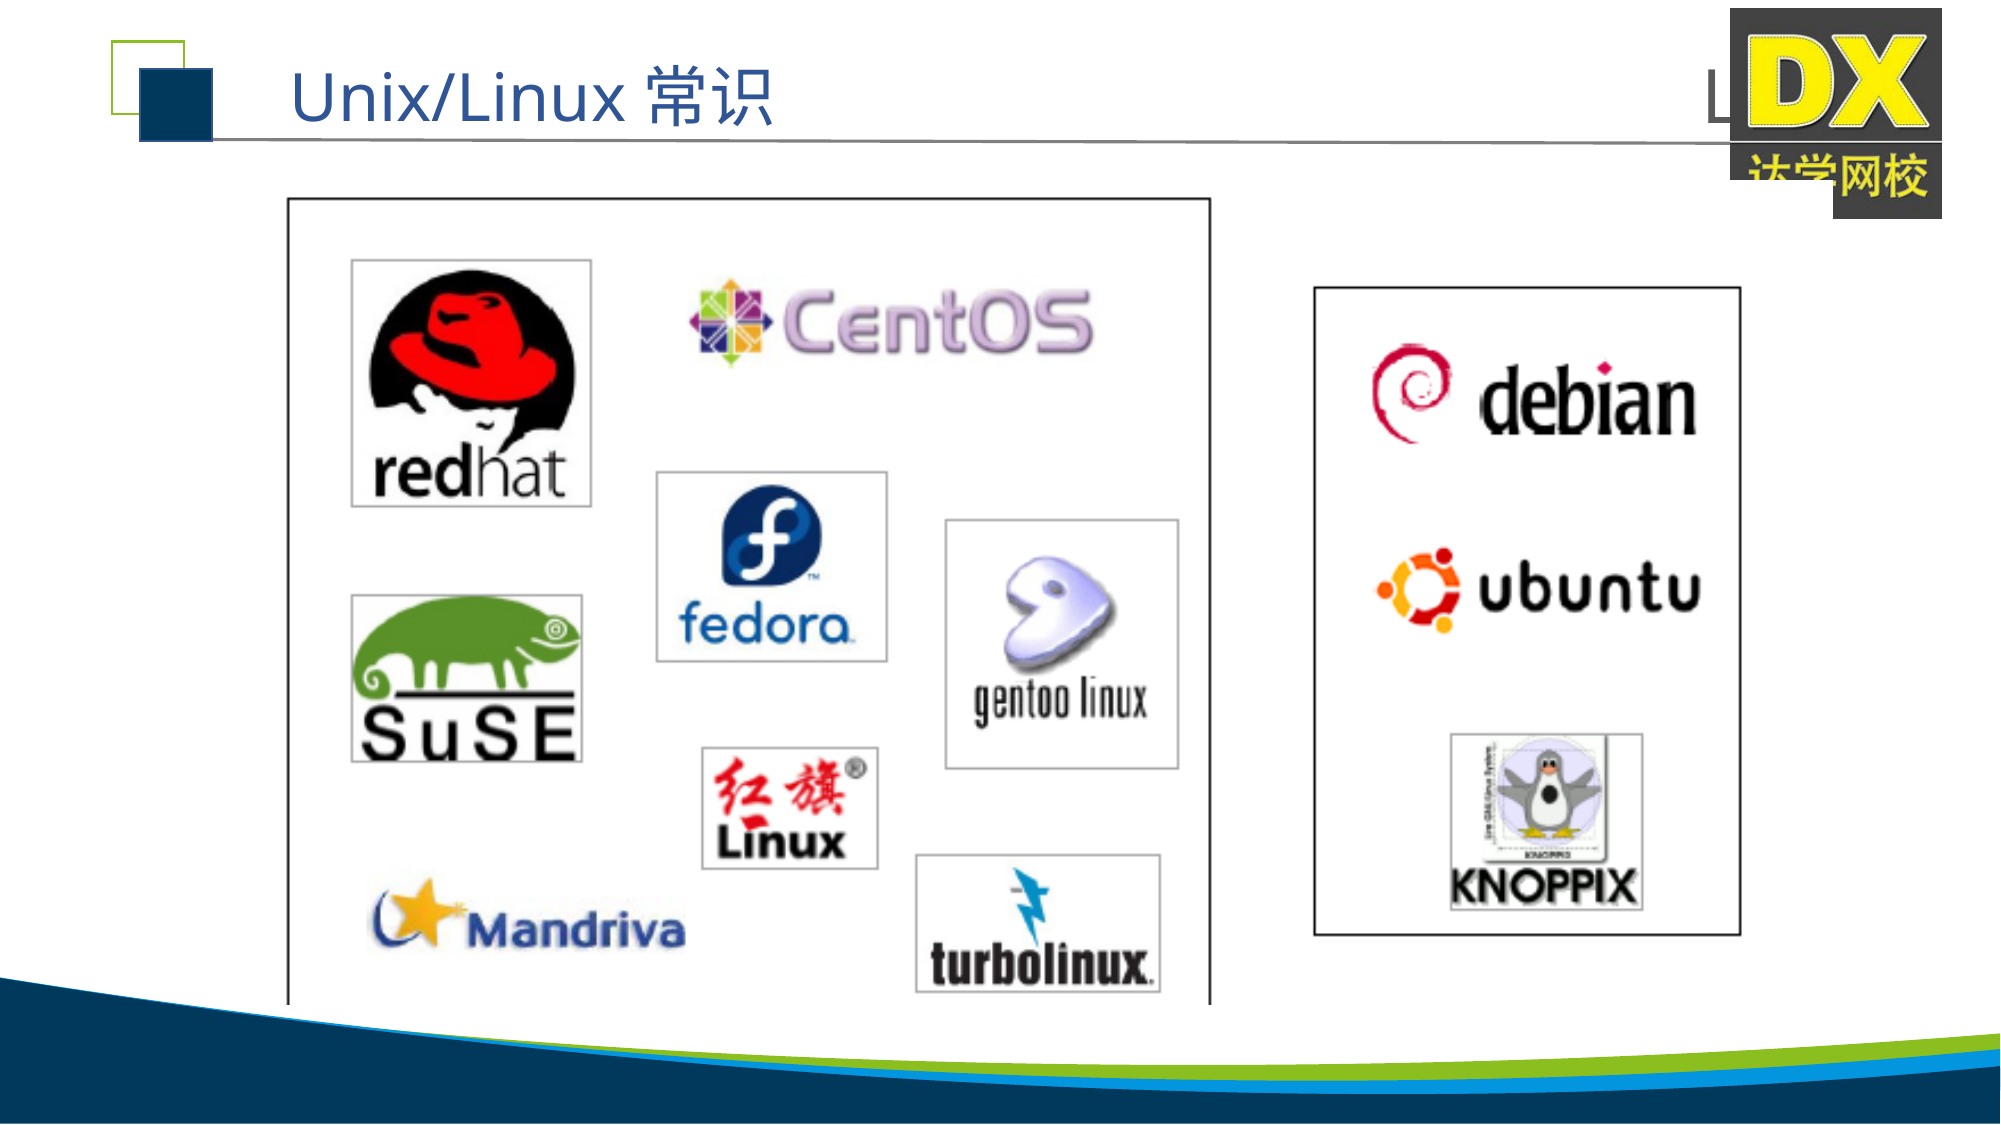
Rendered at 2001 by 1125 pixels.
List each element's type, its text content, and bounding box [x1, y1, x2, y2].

picture [249, 8, 1942, 1005]
text_box Unix/Linux常识 [274, 47, 791, 143]
